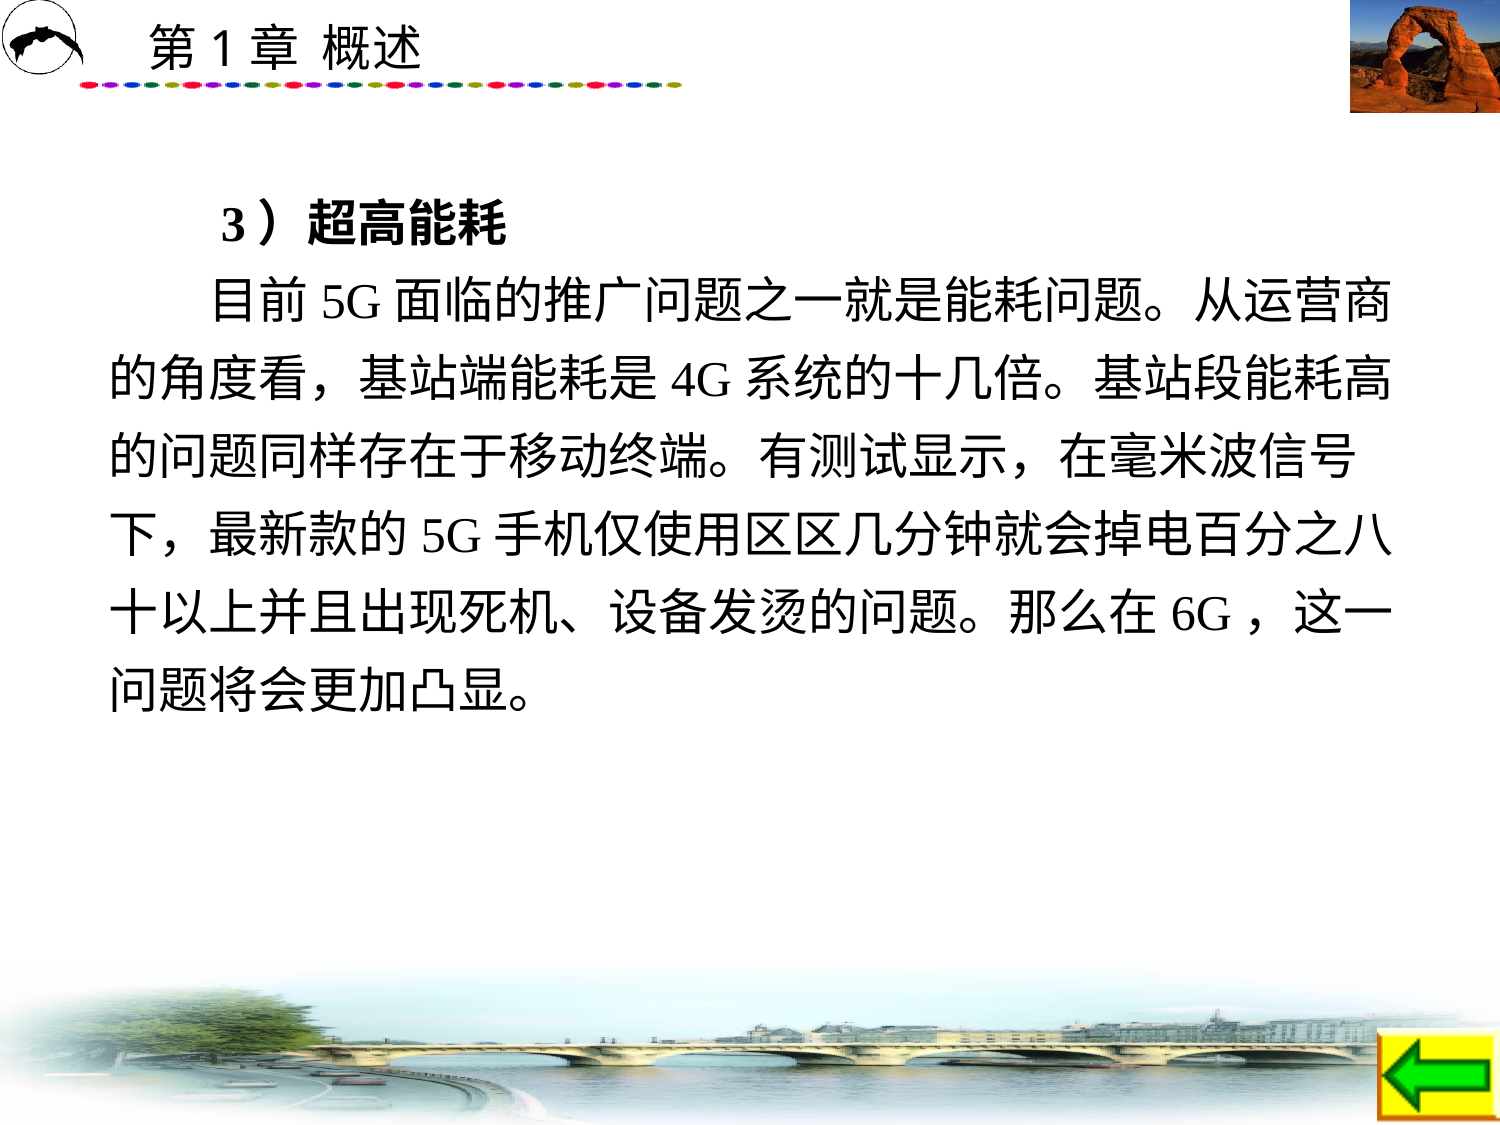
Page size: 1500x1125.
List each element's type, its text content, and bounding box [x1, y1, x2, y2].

picture [74, 78, 691, 91]
title 3）超高能耗 目前5G面临的推广问题之一就是能耗问题。从运营商的角度看，基站端能耗是4G系统的十几倍。基站段能耗高的问题同样存在于移动终端。有测试显示，在毫米波信号下，最新款的5G手机仅使用区区几分钟就会掉电百分之八十以上并且出现死机、设备发烫的问题。那么在6G，这一问题将会更加凸显。 [93, 87, 1426, 1013]
picture [0, 0, 100, 75]
picture [1350, 0, 1500, 113]
picture [0, 962, 1500, 1125]
